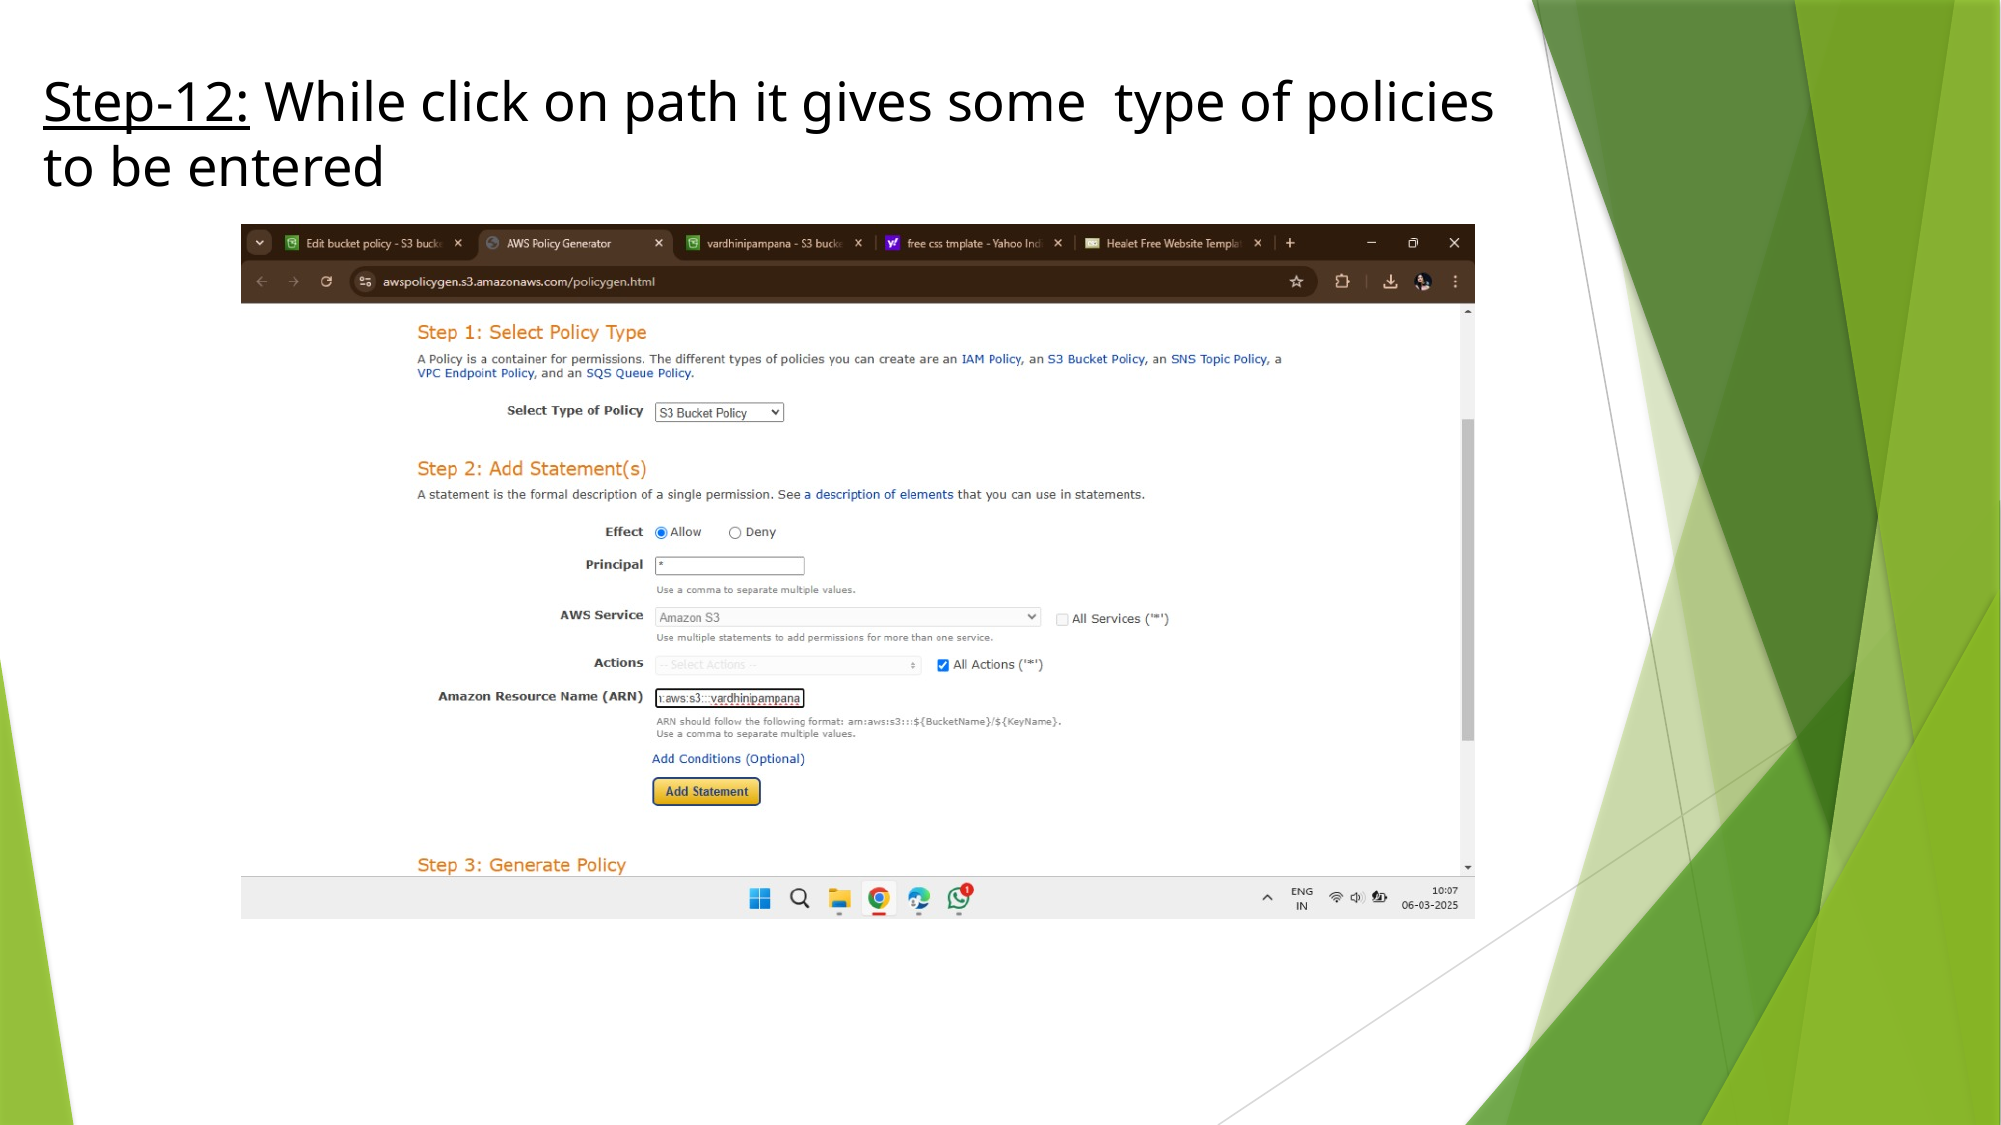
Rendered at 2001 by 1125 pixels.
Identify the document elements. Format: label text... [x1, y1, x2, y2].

text_box Step-12: While click on path it gives some type of policies to be entered [28, 60, 1512, 206]
picture [240, 224, 1475, 920]
